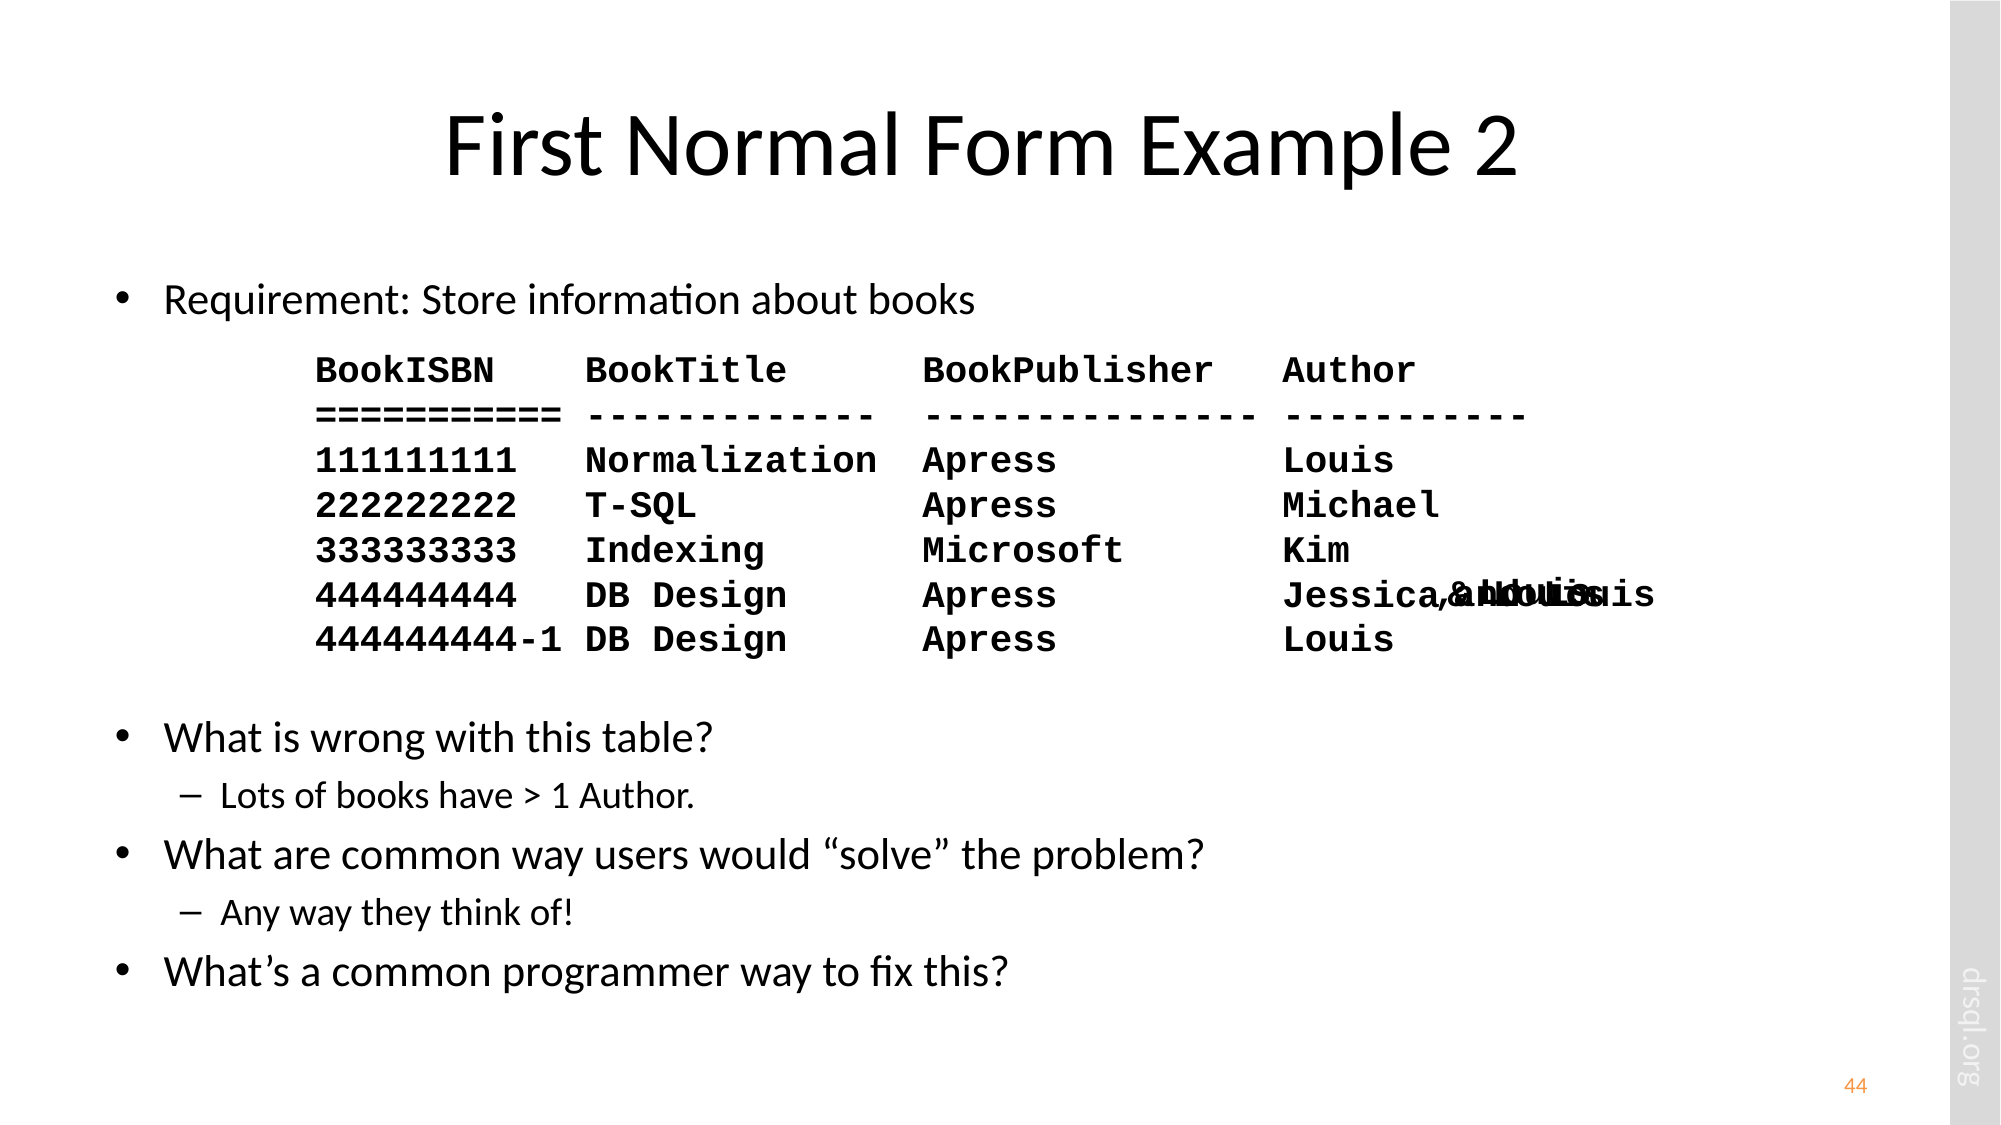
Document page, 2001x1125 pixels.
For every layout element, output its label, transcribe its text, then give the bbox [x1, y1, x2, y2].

text_box , Louis [1419, 559, 1612, 620]
list Requirement: Store information about books What is wrong with this table? Lots of books have > 1 Author. What are common way users would “solve” the problem? Any way they think of! What’s a common programmer way to fix this? [99, 262, 1800, 1005]
title First Normal Form Example 2 [99, 45, 1867, 233]
text_box 444444444-1 DB Design Apress Louis [300, 606, 1625, 712]
text_box and Louis [1438, 561, 1690, 622]
text_box BookISBN BookTitle BookPublisher Author =========== ------------- --------------- ----------- 111111111 Normalization Apress Louis 222222222 T-SQL Apress Michael 333333333 Indexing Microsoft Kim 444444444 DB Design Apress Jessica [299, 337, 1650, 623]
text_box & Louis [1433, 561, 1438, 622]
